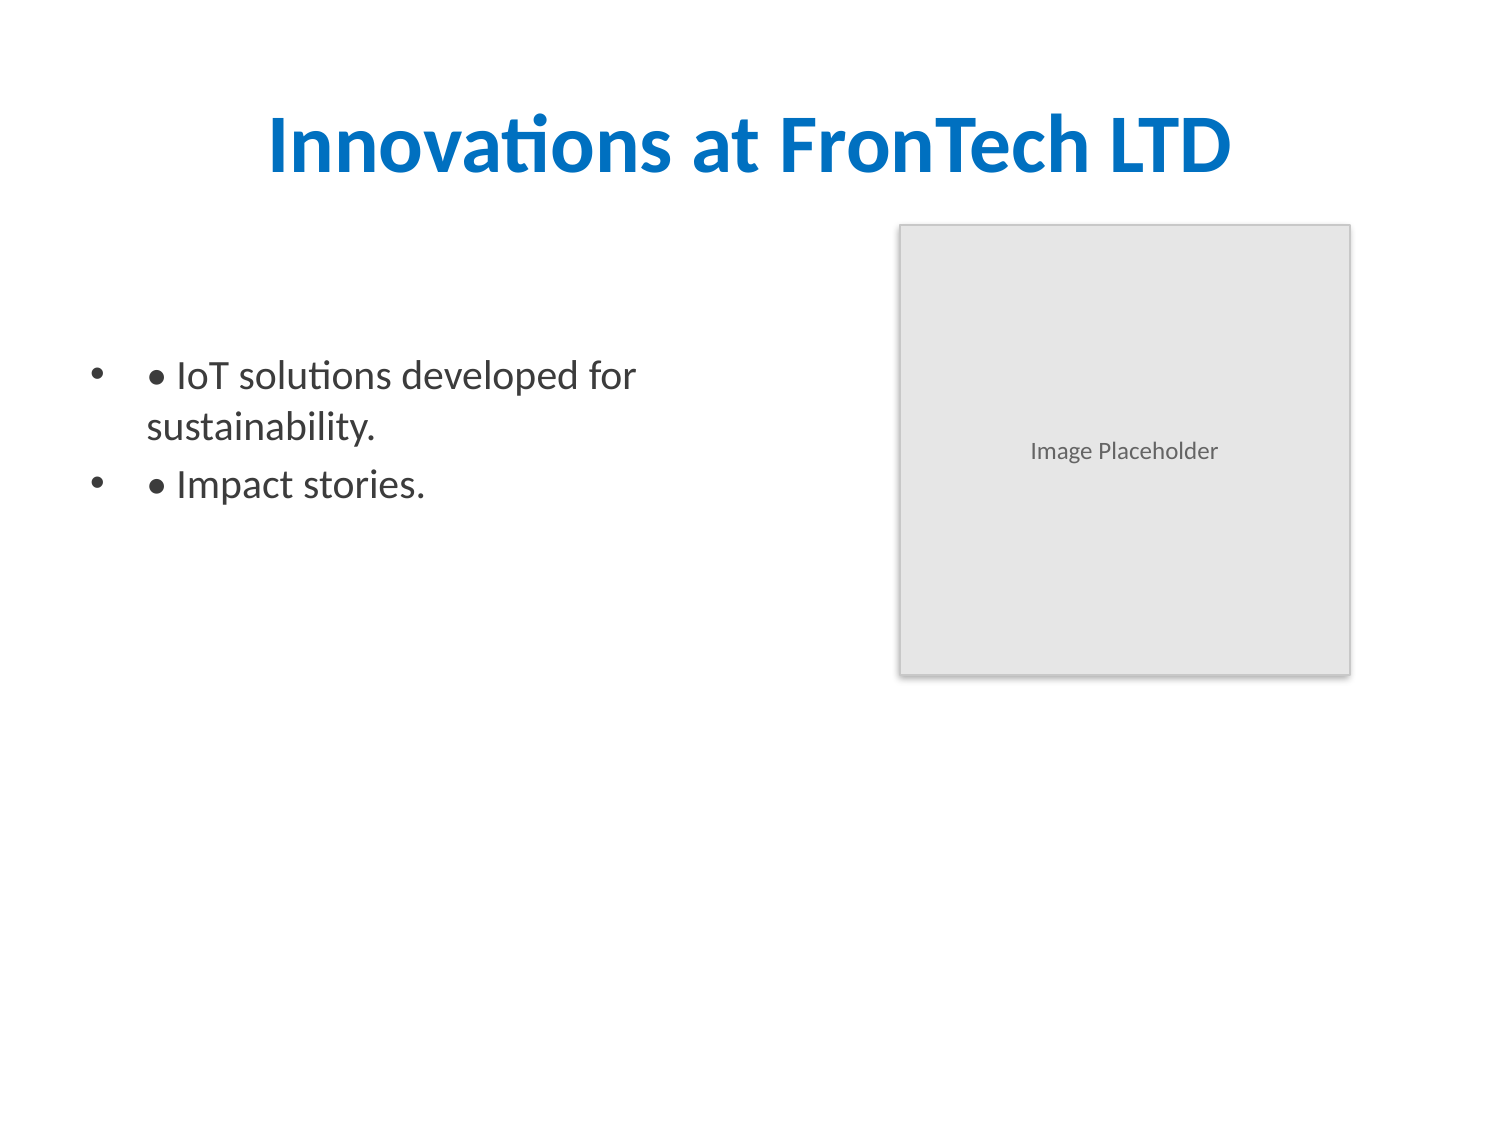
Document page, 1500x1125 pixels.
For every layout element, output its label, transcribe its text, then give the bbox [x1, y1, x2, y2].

list • IoT solutions developed for sustainability. • Impact stories. [75, 262, 738, 1005]
text_box Image Placeholder [899, 224, 1351, 676]
title Innovations at FronTech LTD [75, 45, 1425, 233]
